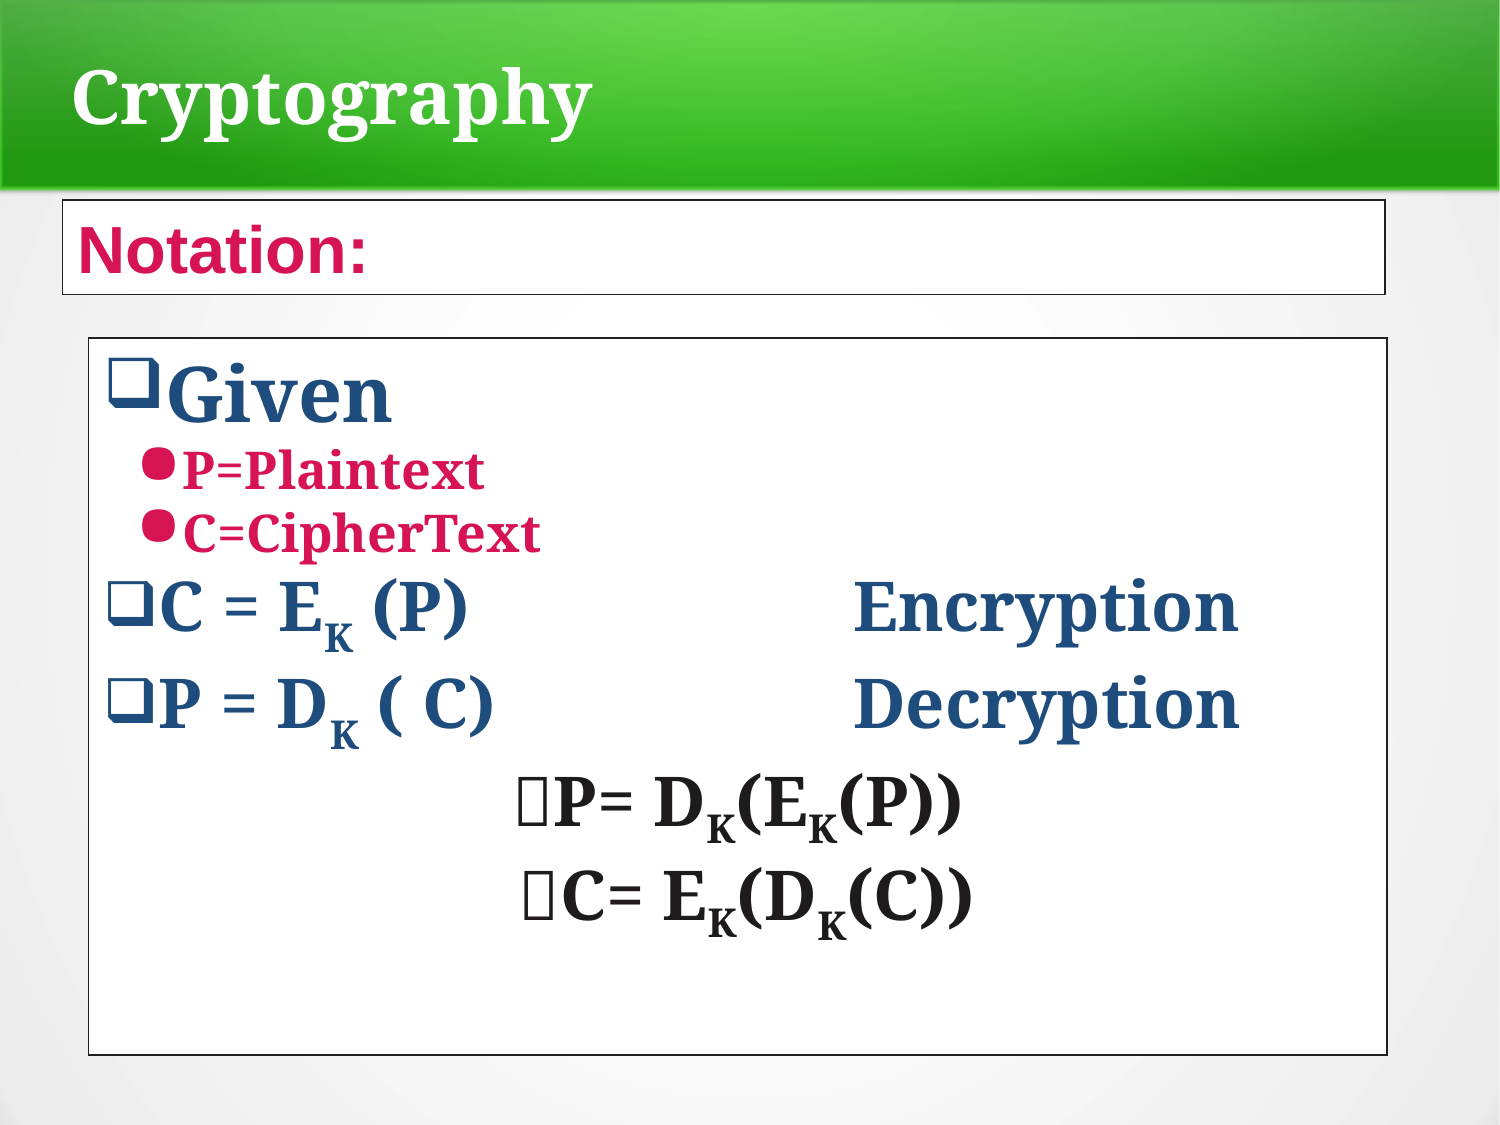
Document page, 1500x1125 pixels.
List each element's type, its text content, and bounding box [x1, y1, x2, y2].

text_box Notation: [62, 199, 1385, 295]
picture [0, 0, 1500, 1125]
text_box Cryptography [41, 31, 1470, 159]
text_box Given P=Plaintext C=CipherText C = EK (P) Encryption P = DK ( C) Decryption P= DK(EK(P)) C= EK(DK(C)) [88, 338, 1388, 1056]
